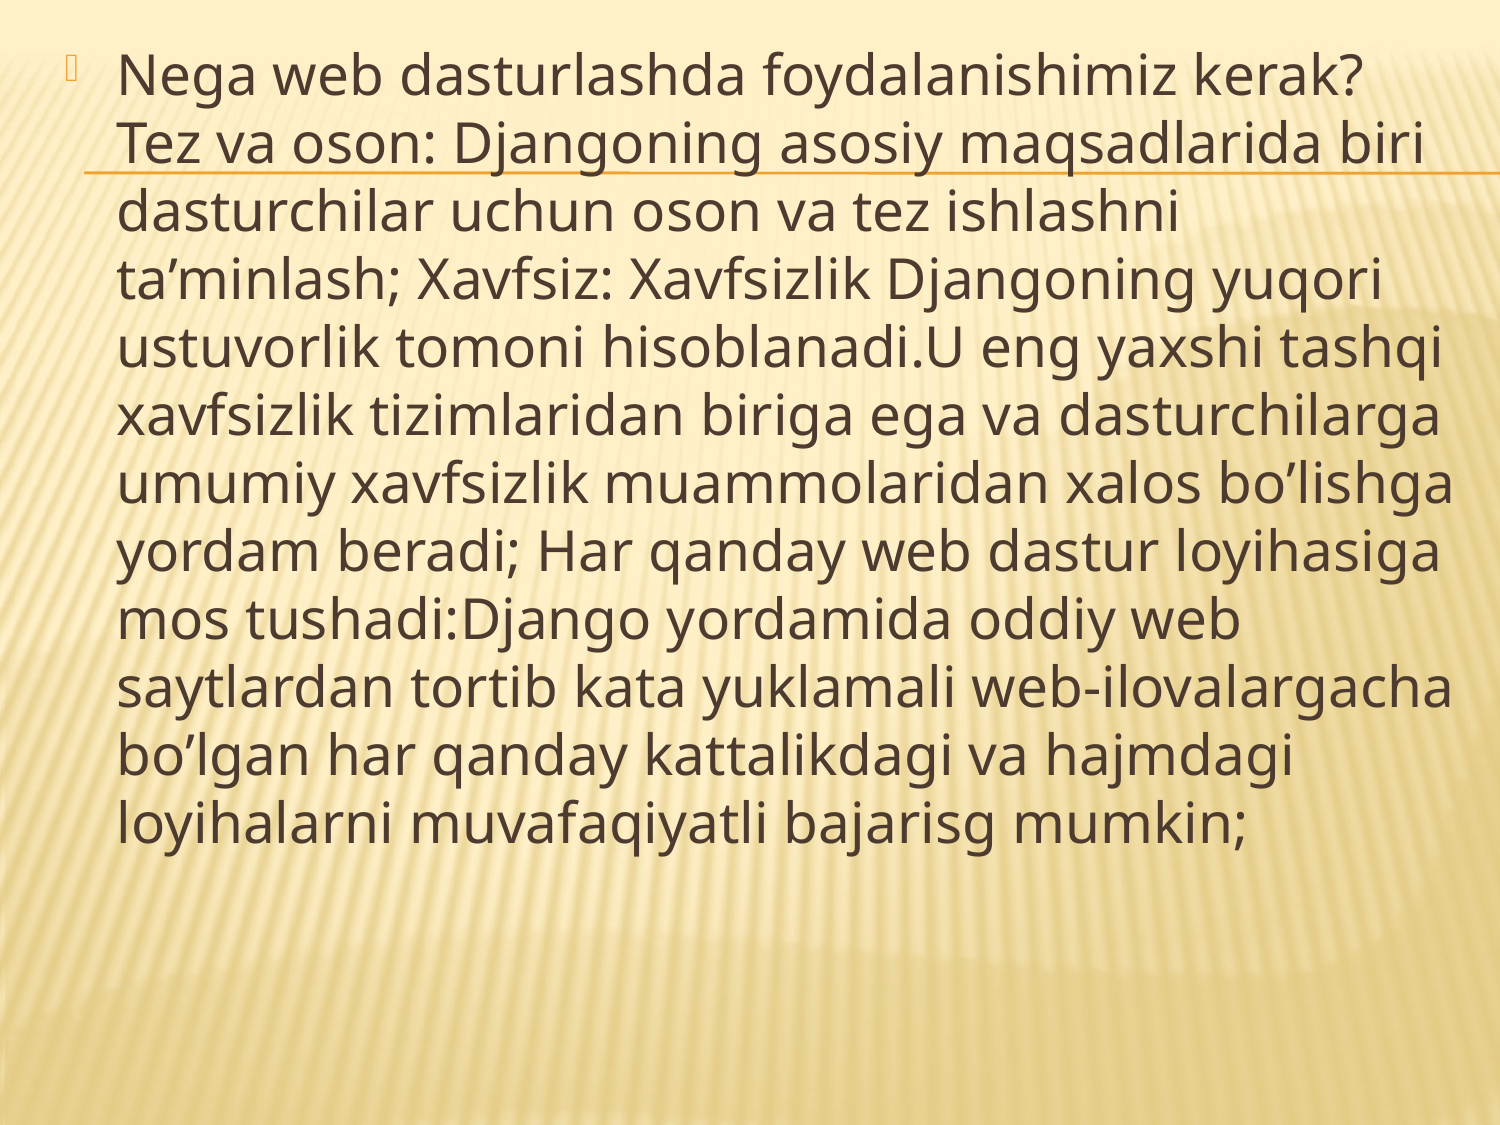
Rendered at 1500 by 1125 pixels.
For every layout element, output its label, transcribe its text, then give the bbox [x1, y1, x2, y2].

list Nega web dasturlashda foydalanishimiz kerak? Tez va oson: Djangoning asosiy maqsadlarida biri dasturchilar uchun oson va tez ishlashni ta’minlash; Xavfsiz: Xavfsizlik Djangoning yuqori ustuvorlik tomoni hisoblanadi.U eng yaxshi tashqi xavfsizlik tizimlaridan biriga ega va dasturchilarga umumiy xavfsizlik muammolaridan xalos bo’lishga yordam beradi; Har qanday web dastur loyihasiga mos tushadi:Django yordamida oddiy web saytlardan tortib kata yuklamali web-ilovalargacha bo’lgan har qanday kattalikdagi va hajmdagi loyihalarni muvafaqiyatli bajarisg mumkin; [50, 30, 1475, 882]
